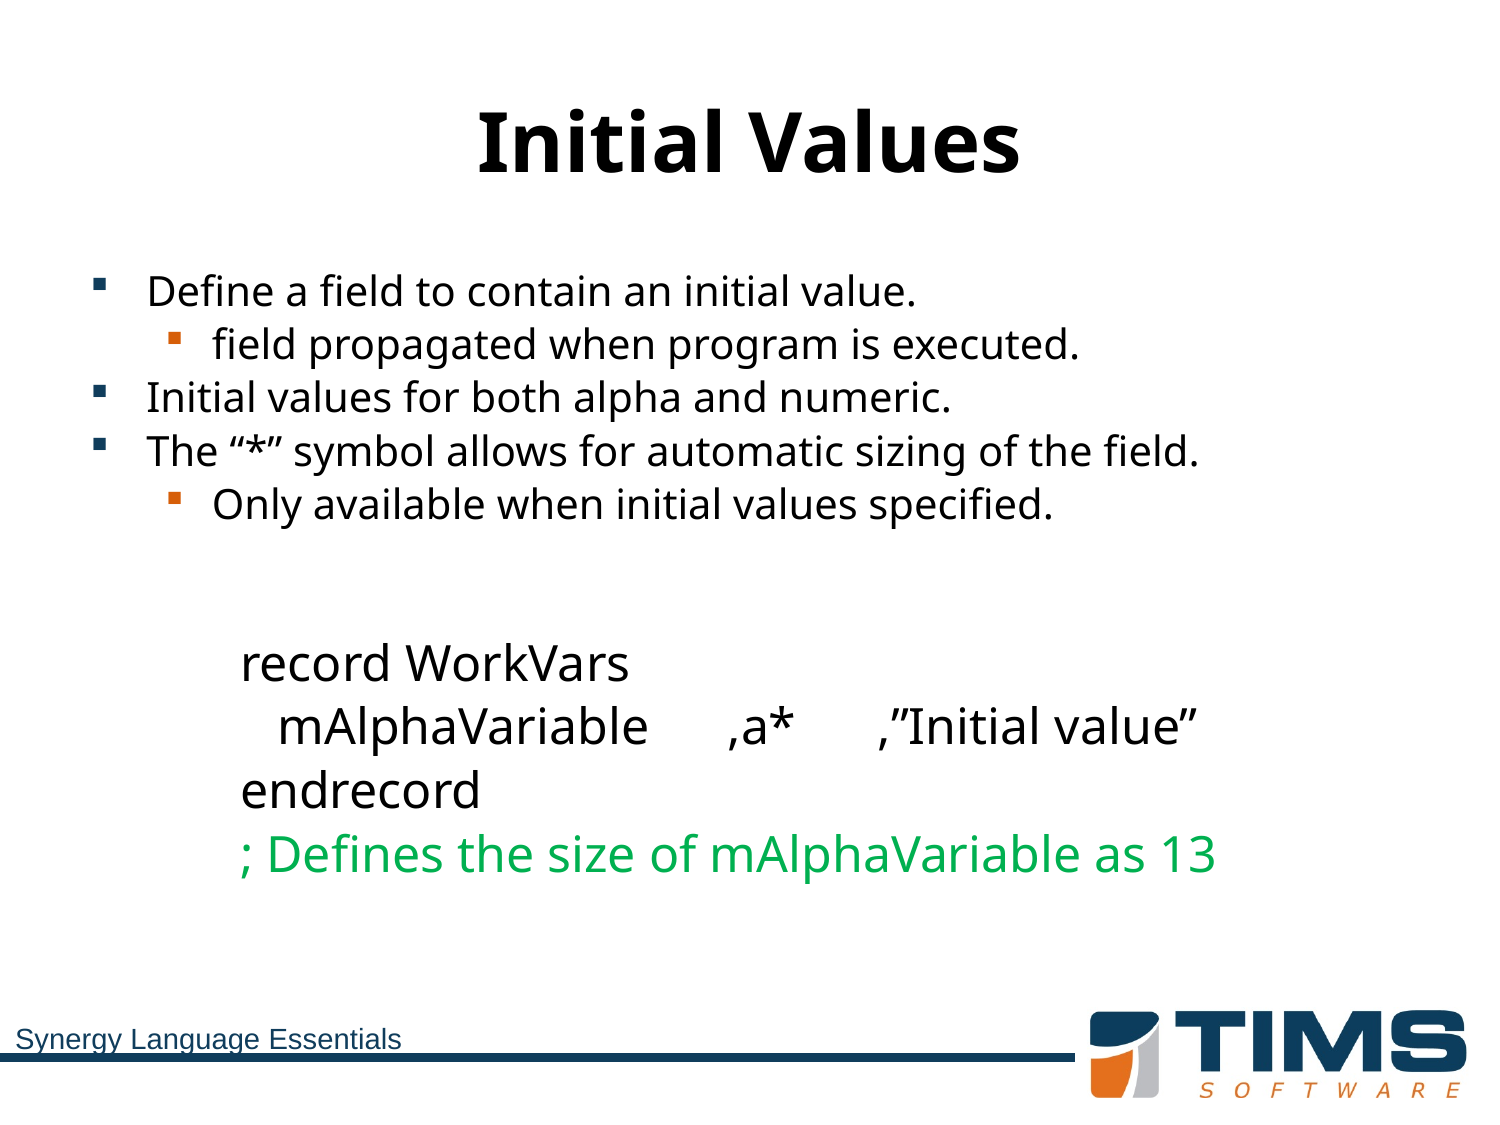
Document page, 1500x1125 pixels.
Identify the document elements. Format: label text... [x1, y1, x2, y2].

title Initial Values [75, 45, 1425, 233]
picture [1087, 1007, 1469, 1098]
footer Synergy Language Essentials [0, 1012, 650, 1088]
list Define a field to contain an initial value. field propagated when program is executed. Initial values for both alpha and numeric. The “*” symbol allows for automatic sizing of the field. Only available when initial values specified. record WorkVars mAlphaVariable ,a* ,”Initial value” endrecord ; Defines the size of mAlphaVariable as 13 [75, 262, 1425, 1005]
